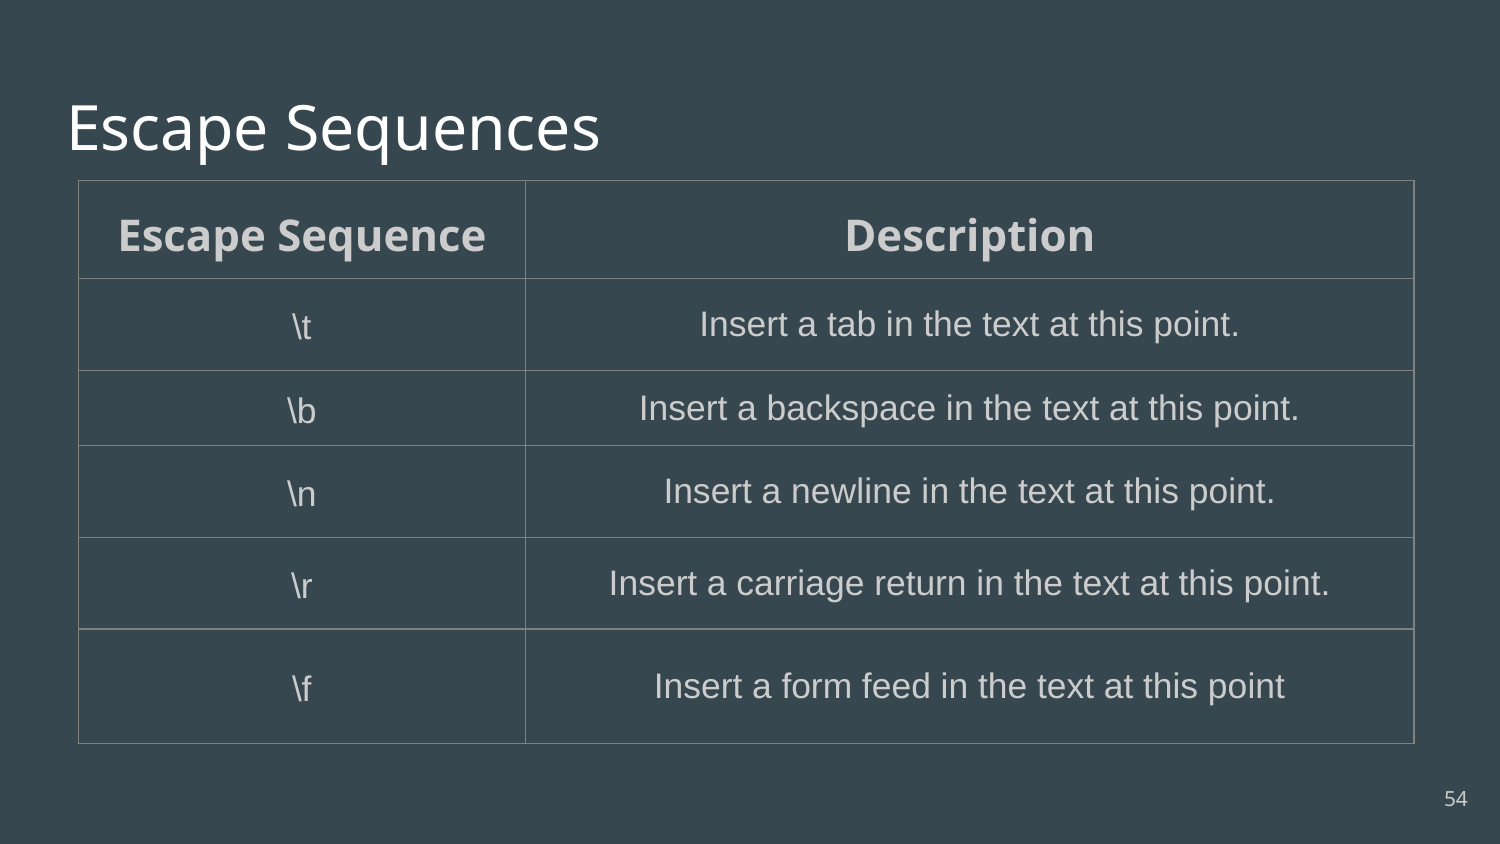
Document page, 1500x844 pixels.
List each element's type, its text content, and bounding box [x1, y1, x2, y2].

table_cell Insert a tab in the text at this point. [526, 279, 1413, 370]
table_header Description [526, 181, 1413, 278]
table_cell \f [79, 630, 525, 743]
title Escape Sequences [51, 72, 1449, 167]
table_cell Insert a carriage return in the text at this point. [526, 538, 1413, 628]
table_cell \b [79, 371, 525, 445]
table_cell Insert a form feed in the text at this point [526, 630, 1413, 743]
table_cell Insert a newline in the text at this point. [526, 446, 1413, 537]
table_cell \t [79, 279, 525, 370]
table_cell Insert a backspace in the text at this point. [526, 371, 1413, 445]
table_header Escape Sequence [79, 181, 525, 278]
slide_number ‹#› [1392, 767, 1483, 833]
table_cell \r [79, 538, 525, 628]
table_cell \n [79, 446, 525, 537]
